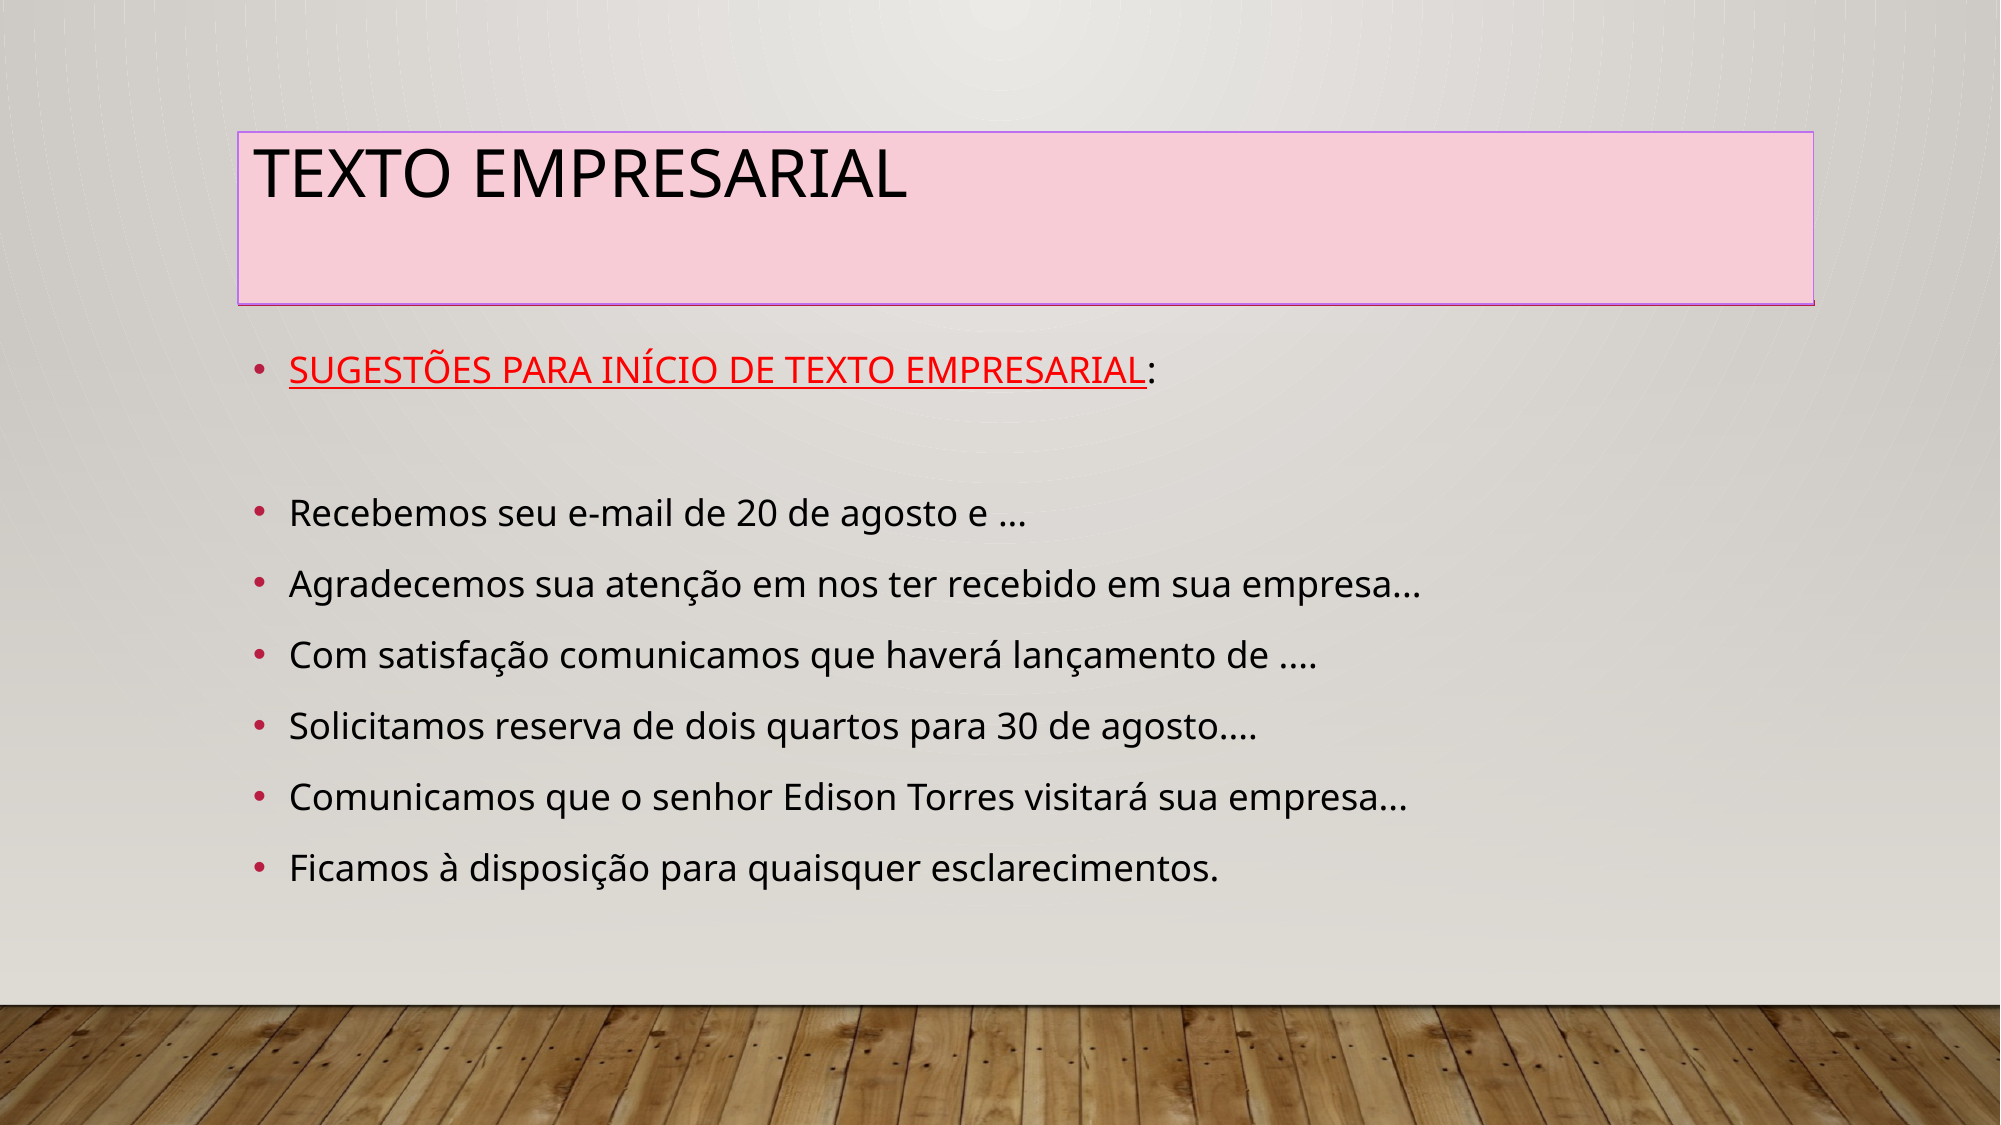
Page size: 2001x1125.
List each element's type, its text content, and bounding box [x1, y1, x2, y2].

list SUGESTÕES PARA INÍCIO DE TEXTO EMPRESARIAL: Recebemos seu e-mail de 20 de agosto e ... Agradecemos sua atenção em nos ter recebido em sua empresa... Com satisfação comunicamos que haverá lançamento de .... Solicitamos reserva de dois quartos para 30 de agosto.... Comunicamos que o senhor Edison Torres visitará sua empresa... Ficamos à disposição para quaisquer esclarecimentos. [238, 330, 1814, 897]
title TEXTO EMPRESARIAL [237, 131, 1814, 305]
picture [0, 1005, 2000, 1125]
